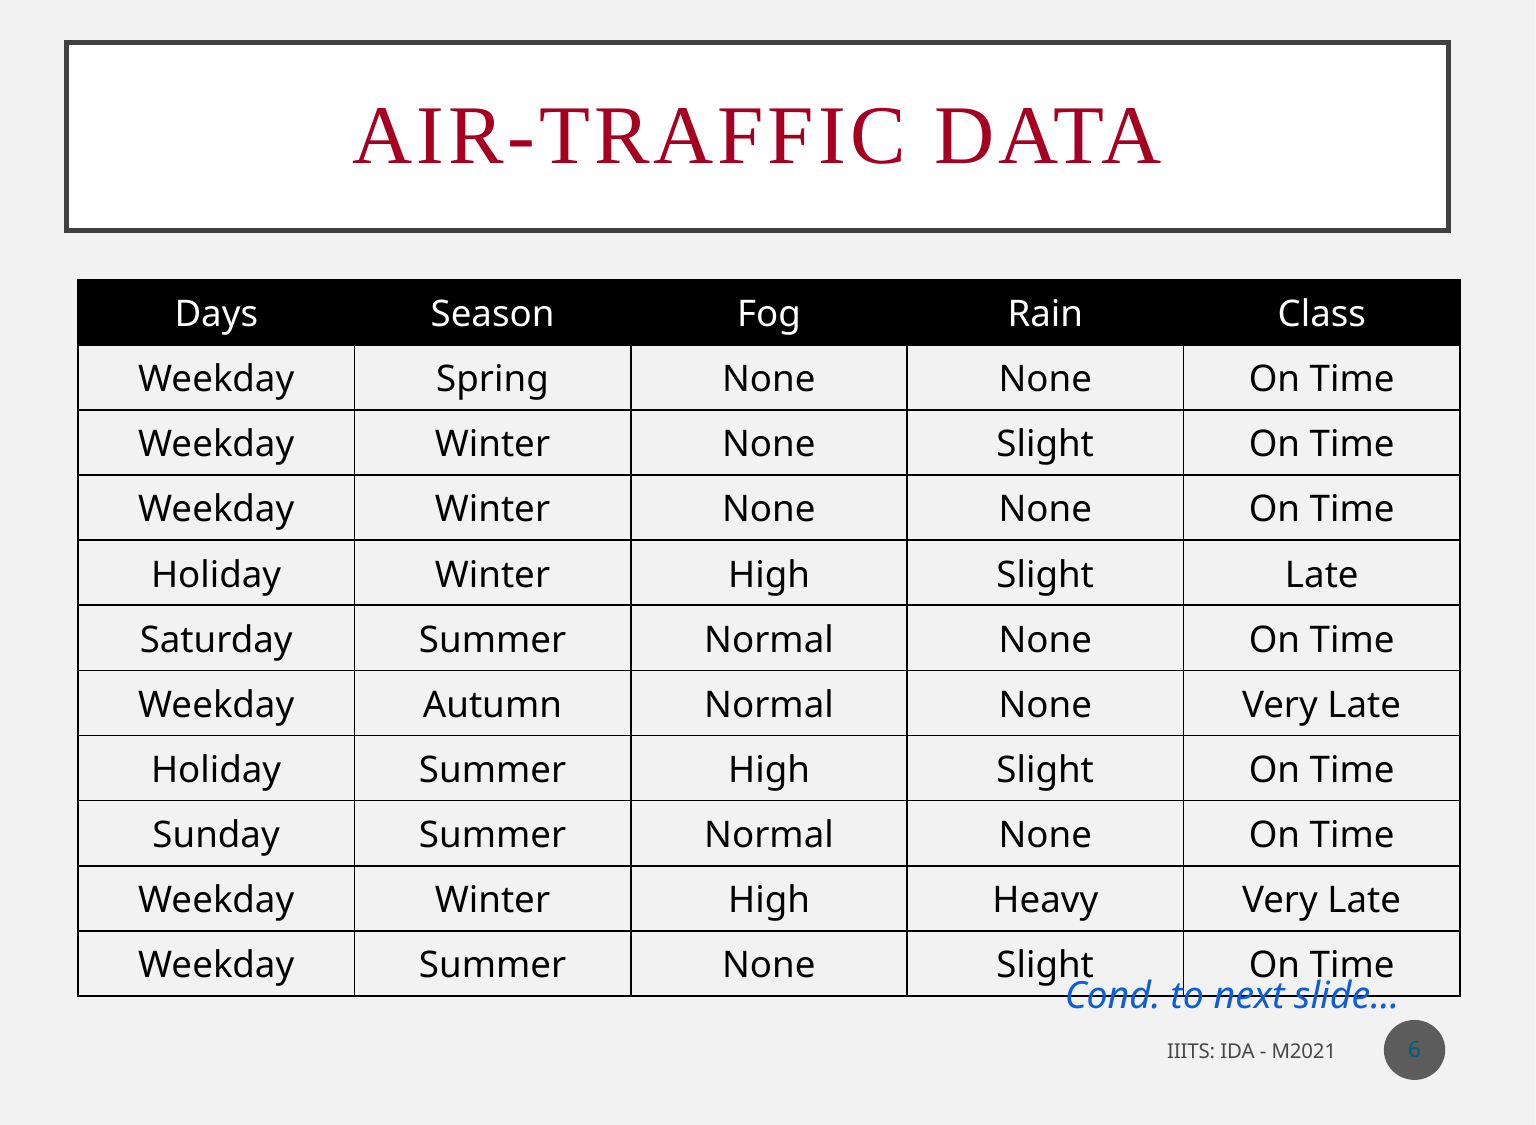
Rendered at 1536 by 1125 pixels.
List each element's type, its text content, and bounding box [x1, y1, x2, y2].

table_cell Winter [355, 867, 630, 930]
table_header Fog [632, 281, 906, 344]
table_cell Saturday [79, 606, 354, 670]
table_cell On Time [1184, 346, 1459, 409]
table_cell None [632, 476, 906, 539]
table_cell Normal [632, 801, 906, 865]
table_cell Autumn [355, 671, 630, 735]
table_cell Summer [355, 736, 630, 800]
slide_number IIITS: IDA - M2021 [1004, 1023, 1351, 1077]
table_cell None [908, 671, 1183, 735]
table_header Rain [908, 281, 1183, 344]
table_cell On Time [1184, 736, 1459, 800]
table_header Days [79, 281, 354, 344]
table_cell Summer [355, 801, 630, 865]
table_cell Weekday [79, 476, 354, 539]
table_cell On Time [1184, 476, 1459, 539]
text_box Cond. to next slide… [1050, 963, 1415, 1024]
table_cell None [908, 801, 1183, 865]
table_cell None [908, 606, 1183, 670]
table_cell Slight [908, 411, 1183, 474]
table_cell Sunday [79, 801, 354, 865]
table_header Class [1184, 281, 1459, 344]
table_cell Winter [355, 541, 630, 604]
slide_number 6 [1383, 1019, 1446, 1080]
table_cell Weekday [79, 411, 354, 474]
table_cell None [908, 476, 1183, 539]
table_cell On Time [1184, 932, 1459, 995]
table_cell None [632, 932, 906, 995]
title Air-Traffic Data [64, 40, 1451, 233]
table_cell Weekday [79, 671, 354, 735]
table_cell Normal [632, 671, 906, 735]
table_cell Weekday [79, 346, 354, 409]
table_cell Holiday [79, 736, 354, 800]
table_cell Slight [908, 541, 1183, 604]
table_cell Slight [908, 932, 1183, 995]
table_cell On Time [1184, 606, 1459, 670]
table_cell Heavy [908, 867, 1183, 930]
table_cell Winter [355, 476, 630, 539]
table_cell On Time [1184, 801, 1459, 865]
table_cell Summer [355, 932, 630, 995]
table_cell None [632, 411, 906, 474]
table_cell High [632, 736, 906, 800]
table_cell Holiday [79, 541, 354, 604]
table_header Season [355, 281, 630, 344]
table_cell On Time [1184, 411, 1459, 474]
table_cell Spring [355, 346, 630, 409]
table_cell Slight [908, 736, 1183, 800]
table_cell High [632, 867, 906, 930]
table_cell Summer [355, 606, 630, 670]
table_cell Late [1184, 541, 1459, 604]
table_cell Very Late [1184, 671, 1459, 735]
table_cell Weekday [79, 932, 354, 995]
table_cell None [908, 346, 1183, 409]
table_cell Winter [355, 411, 630, 474]
table_cell Normal [632, 606, 906, 670]
table_cell Very Late [1184, 867, 1459, 930]
table_cell Weekday [79, 867, 354, 930]
table_cell High [632, 541, 906, 604]
table_cell None [632, 346, 906, 409]
